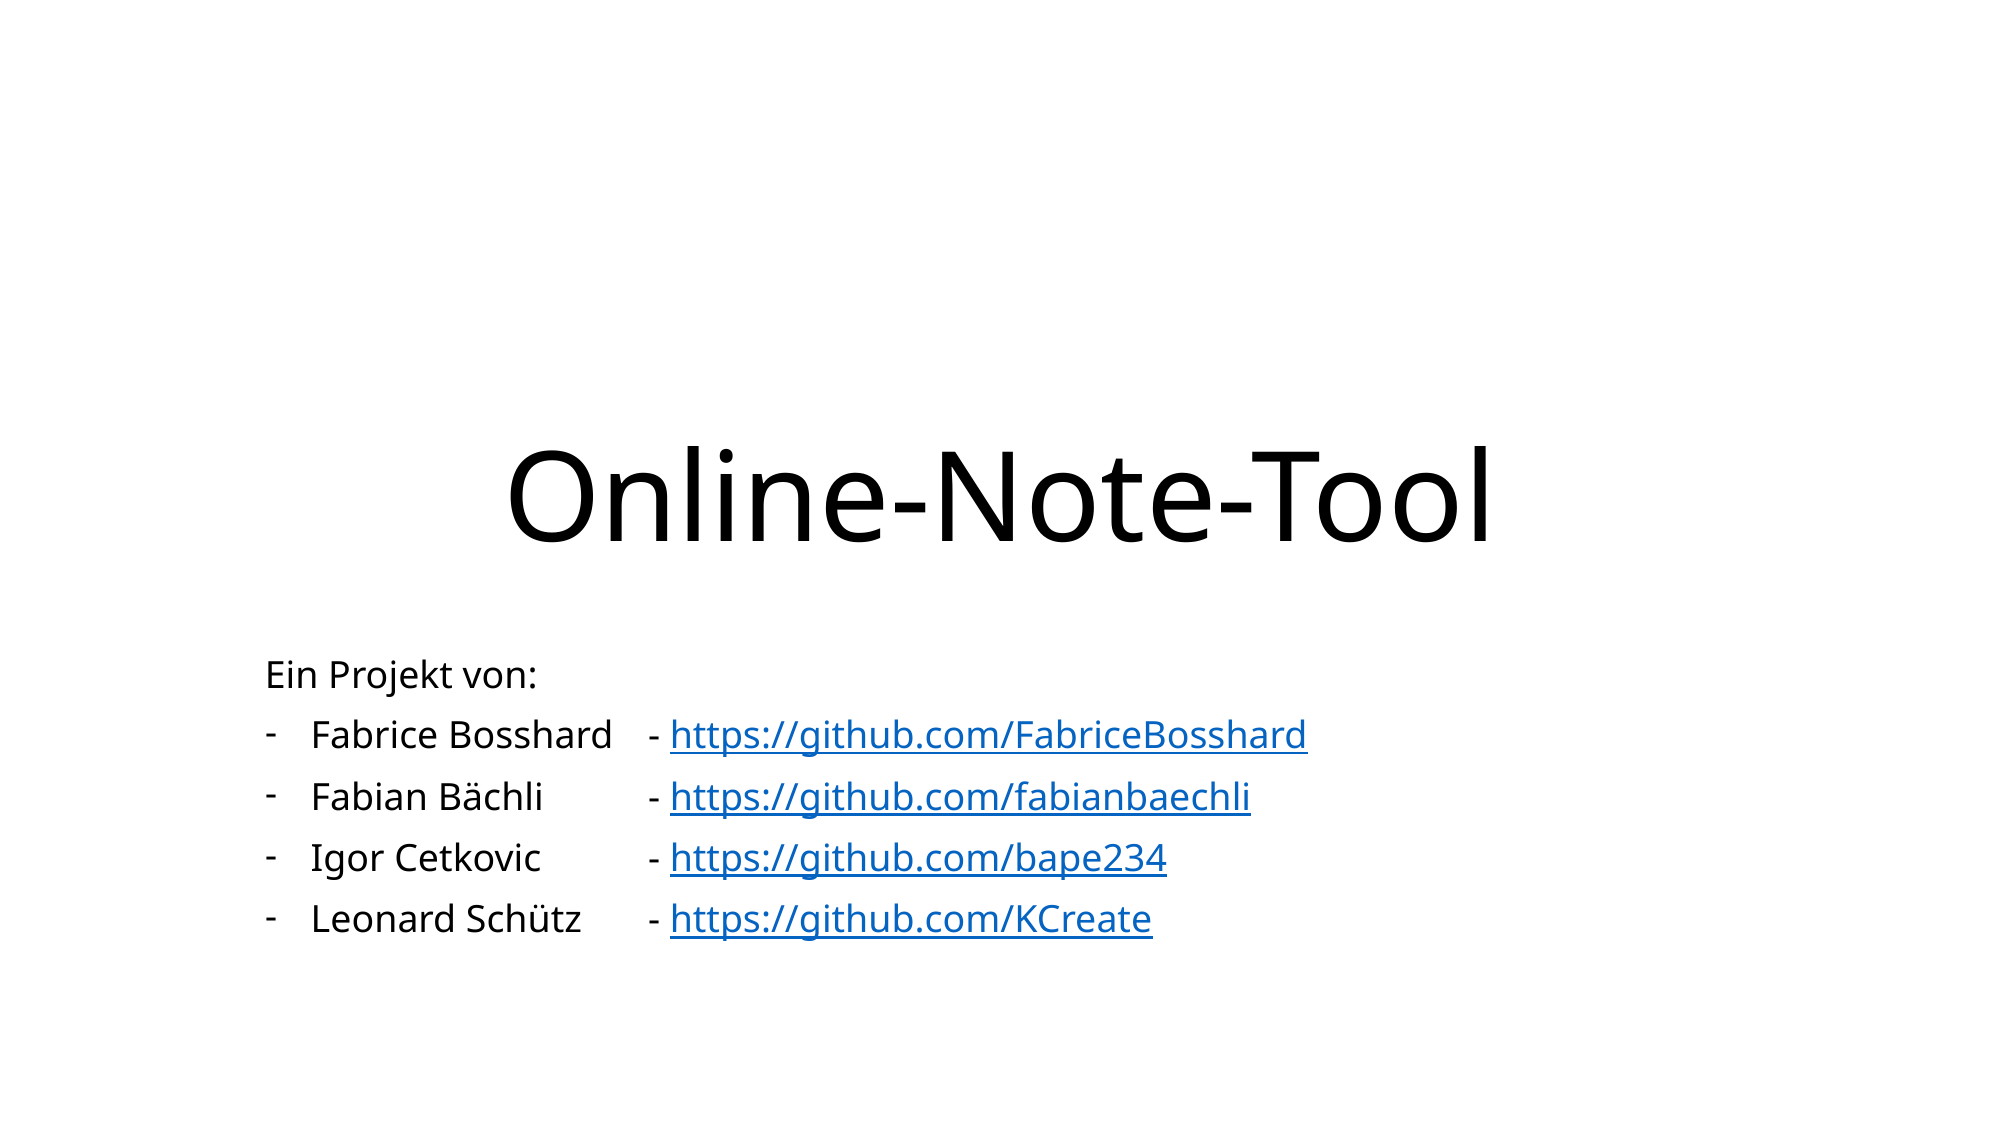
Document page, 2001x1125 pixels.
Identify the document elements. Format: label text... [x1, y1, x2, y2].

subtitle Ein Projekt von: Fabrice Bosshard - https://github.com/FabriceBosshard Fabian Bächli - https://github.com/fabianbaechli Igor Cetkovic - https://github.com/bape234 Leonard Schütz - https://github.com/KCreate [249, 648, 1750, 950]
title Online-Note-Tool [249, 184, 1750, 576]
